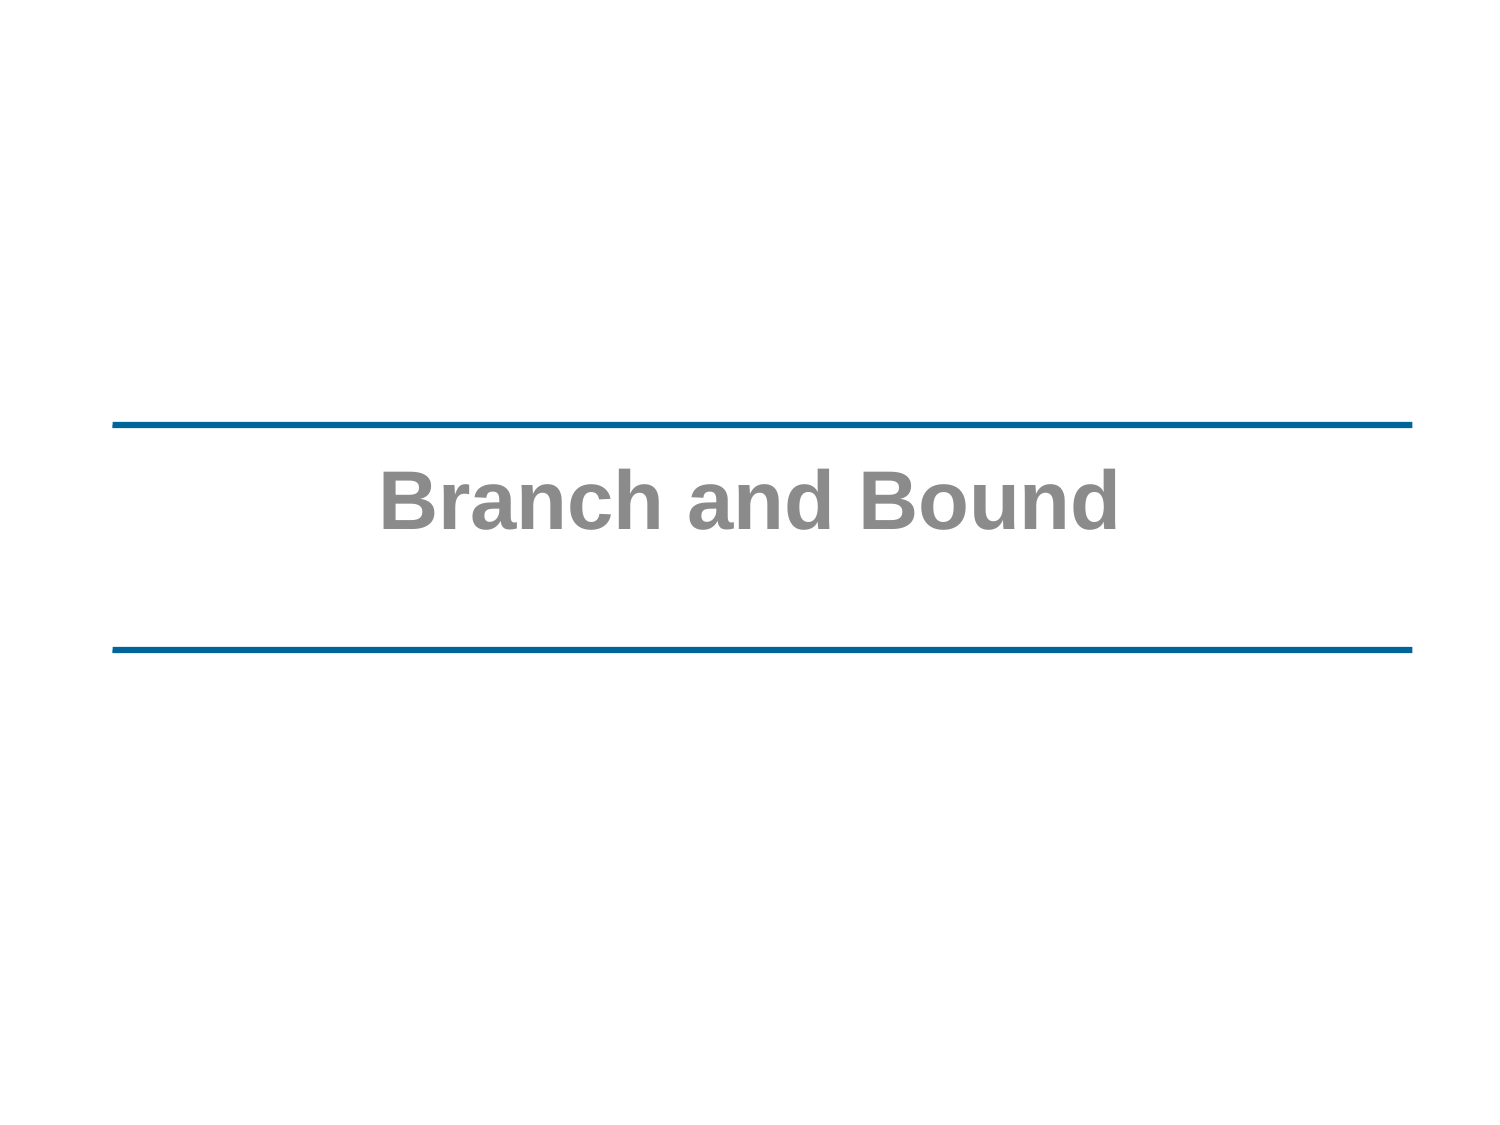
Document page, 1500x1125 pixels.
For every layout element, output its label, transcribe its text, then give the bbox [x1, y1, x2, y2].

subtitle Branch and Bound [225, 450, 1275, 663]
